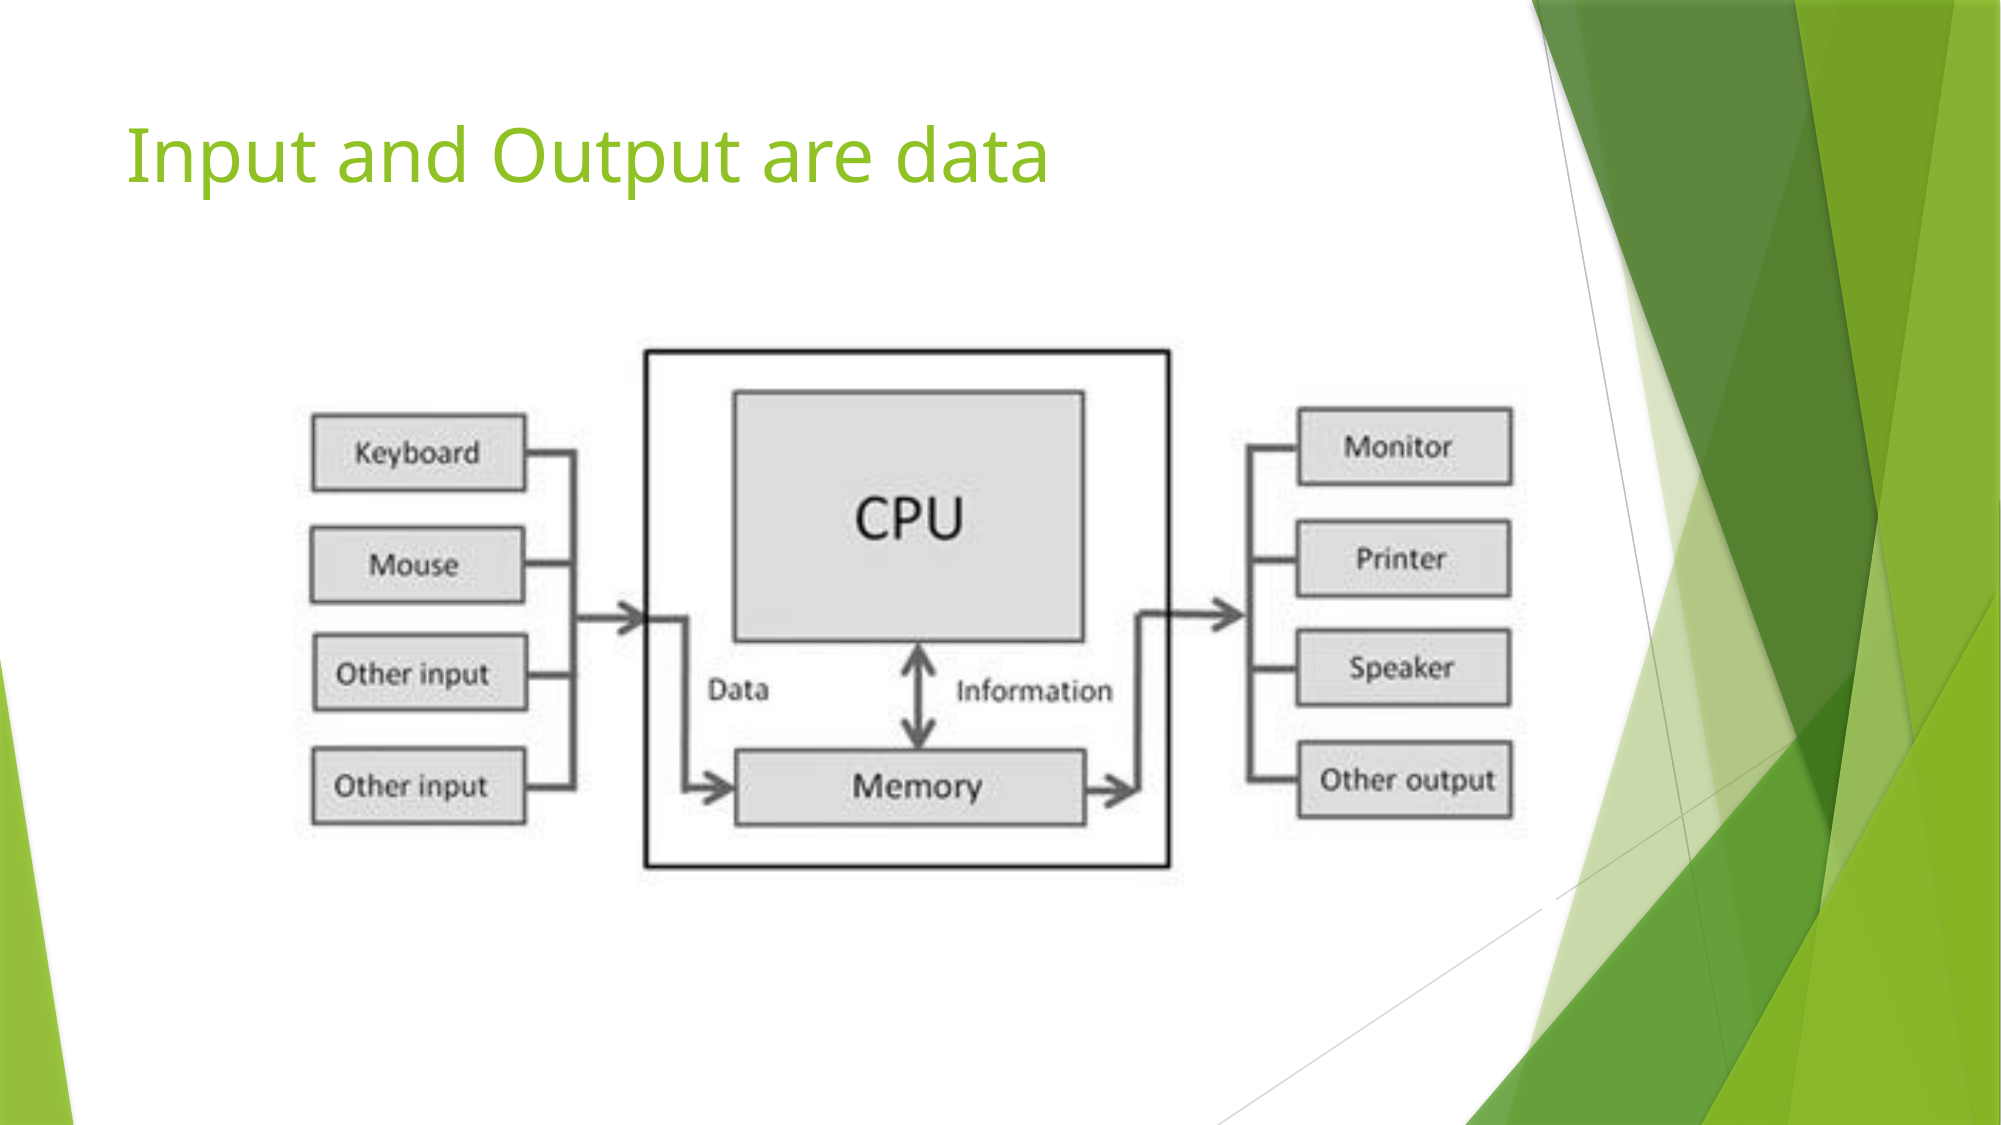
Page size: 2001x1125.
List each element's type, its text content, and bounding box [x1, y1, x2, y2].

title Input and Output are data [111, 99, 1522, 317]
picture [273, 316, 1556, 910]
